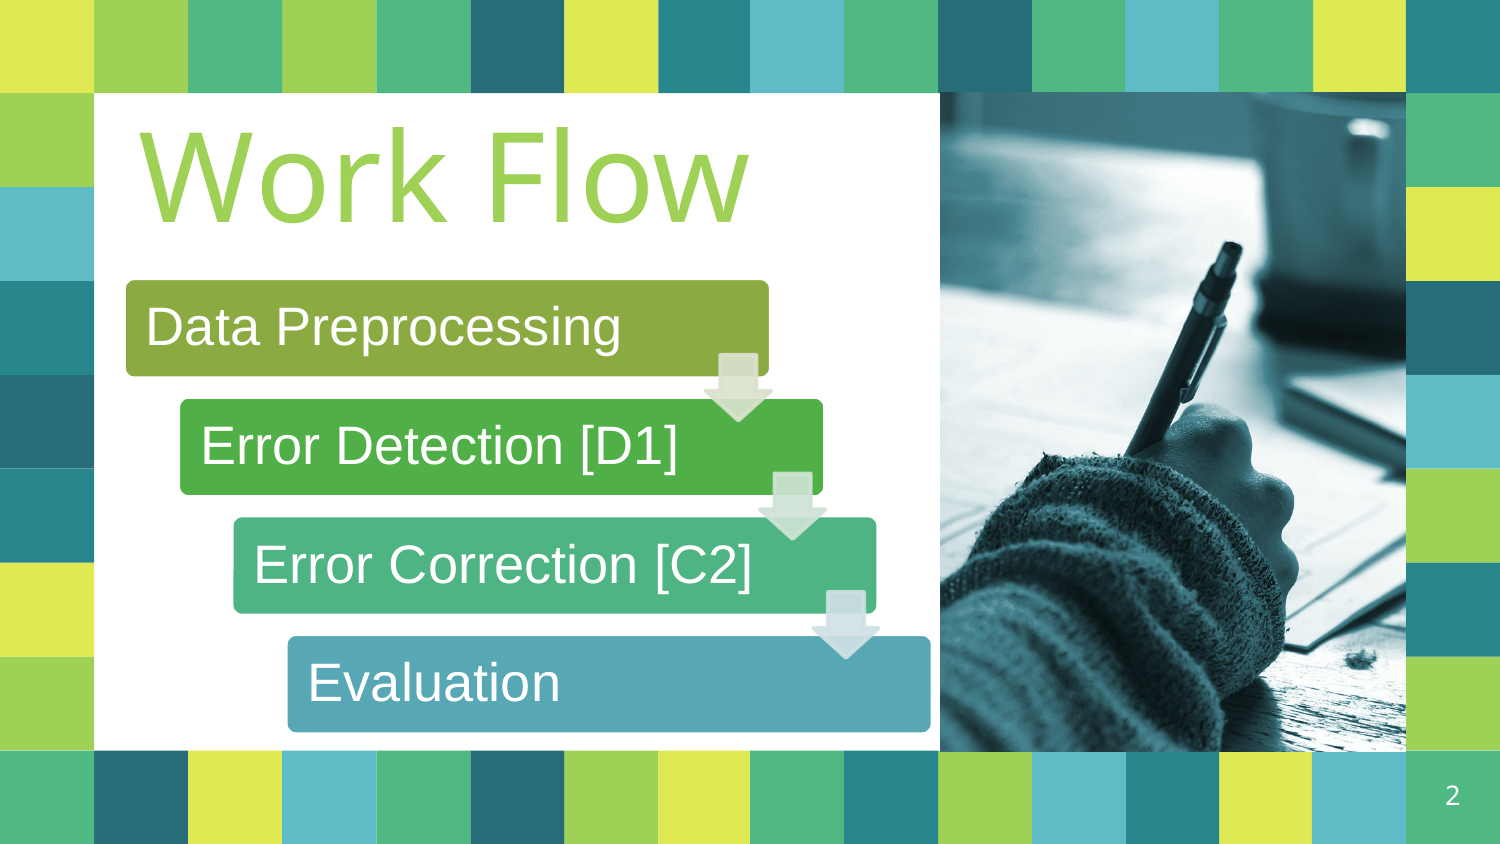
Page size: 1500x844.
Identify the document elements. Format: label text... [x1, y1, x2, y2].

title Work Flow [123, 136, 784, 263]
slide_number 2 [1405, 749, 1500, 844]
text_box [123, 277, 933, 735]
picture [939, 92, 1407, 752]
